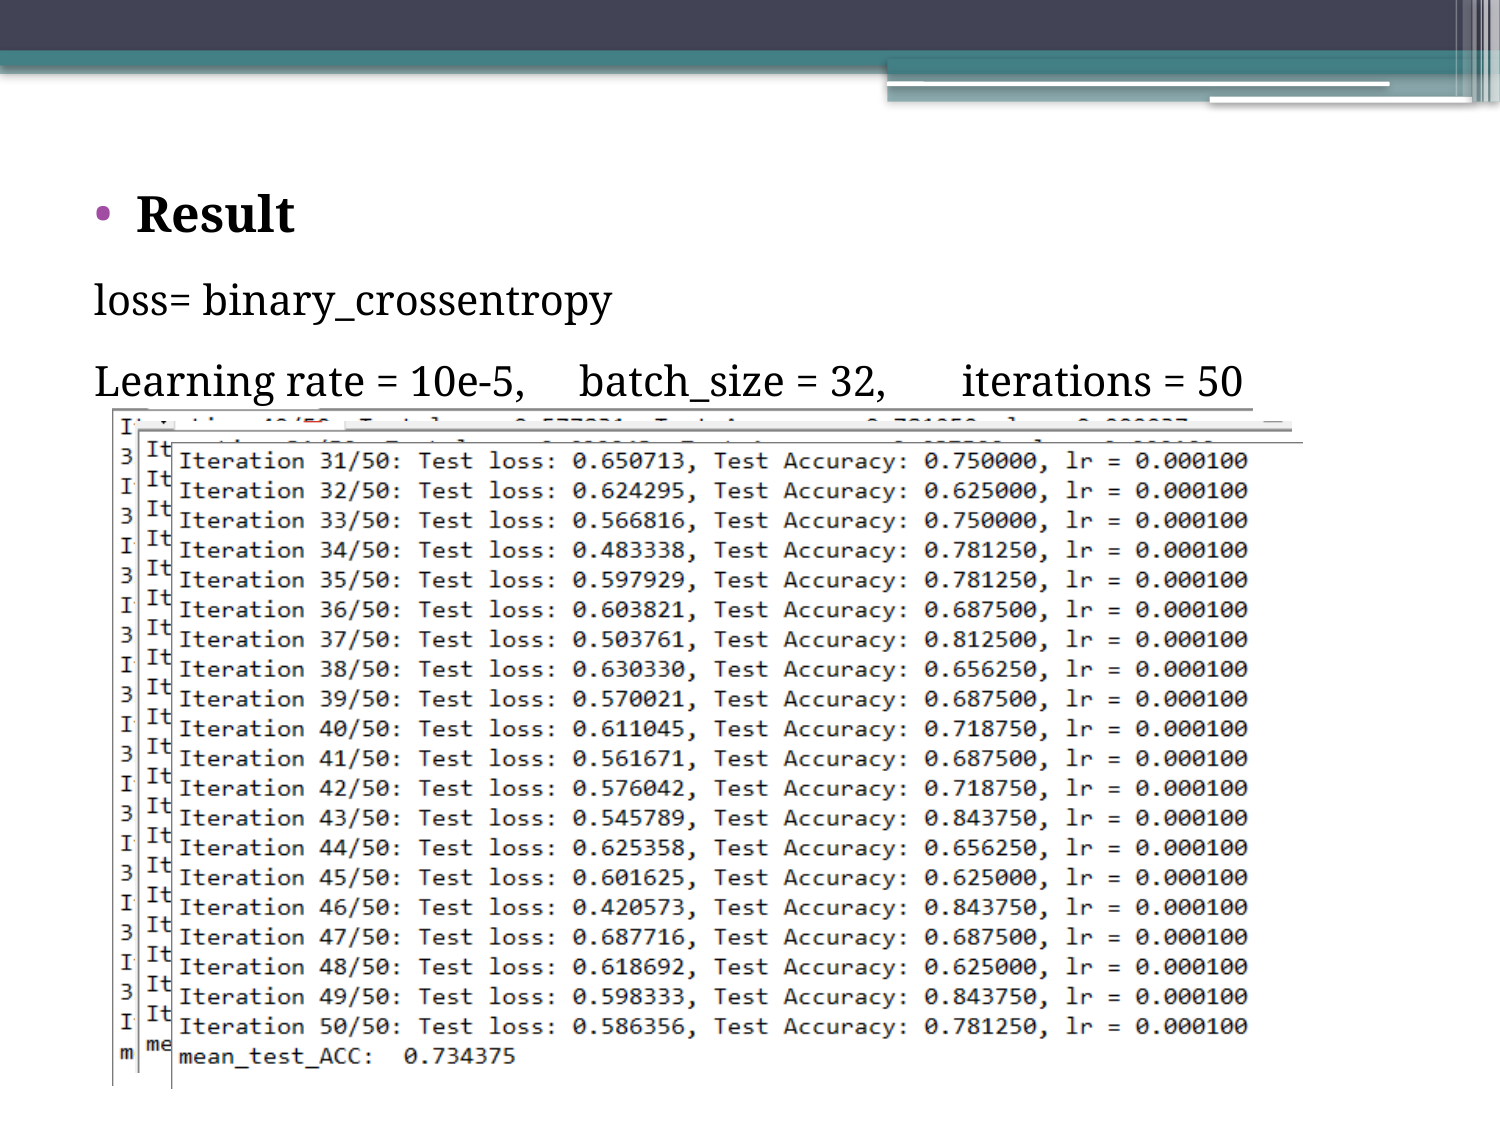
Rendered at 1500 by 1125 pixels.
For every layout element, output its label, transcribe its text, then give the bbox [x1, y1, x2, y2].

list Result loss= binary_crossentropy Learning rate = 10e-5, batch_size = 32, iterations = 50 [61, 144, 1412, 855]
picture [111, 408, 1303, 1089]
